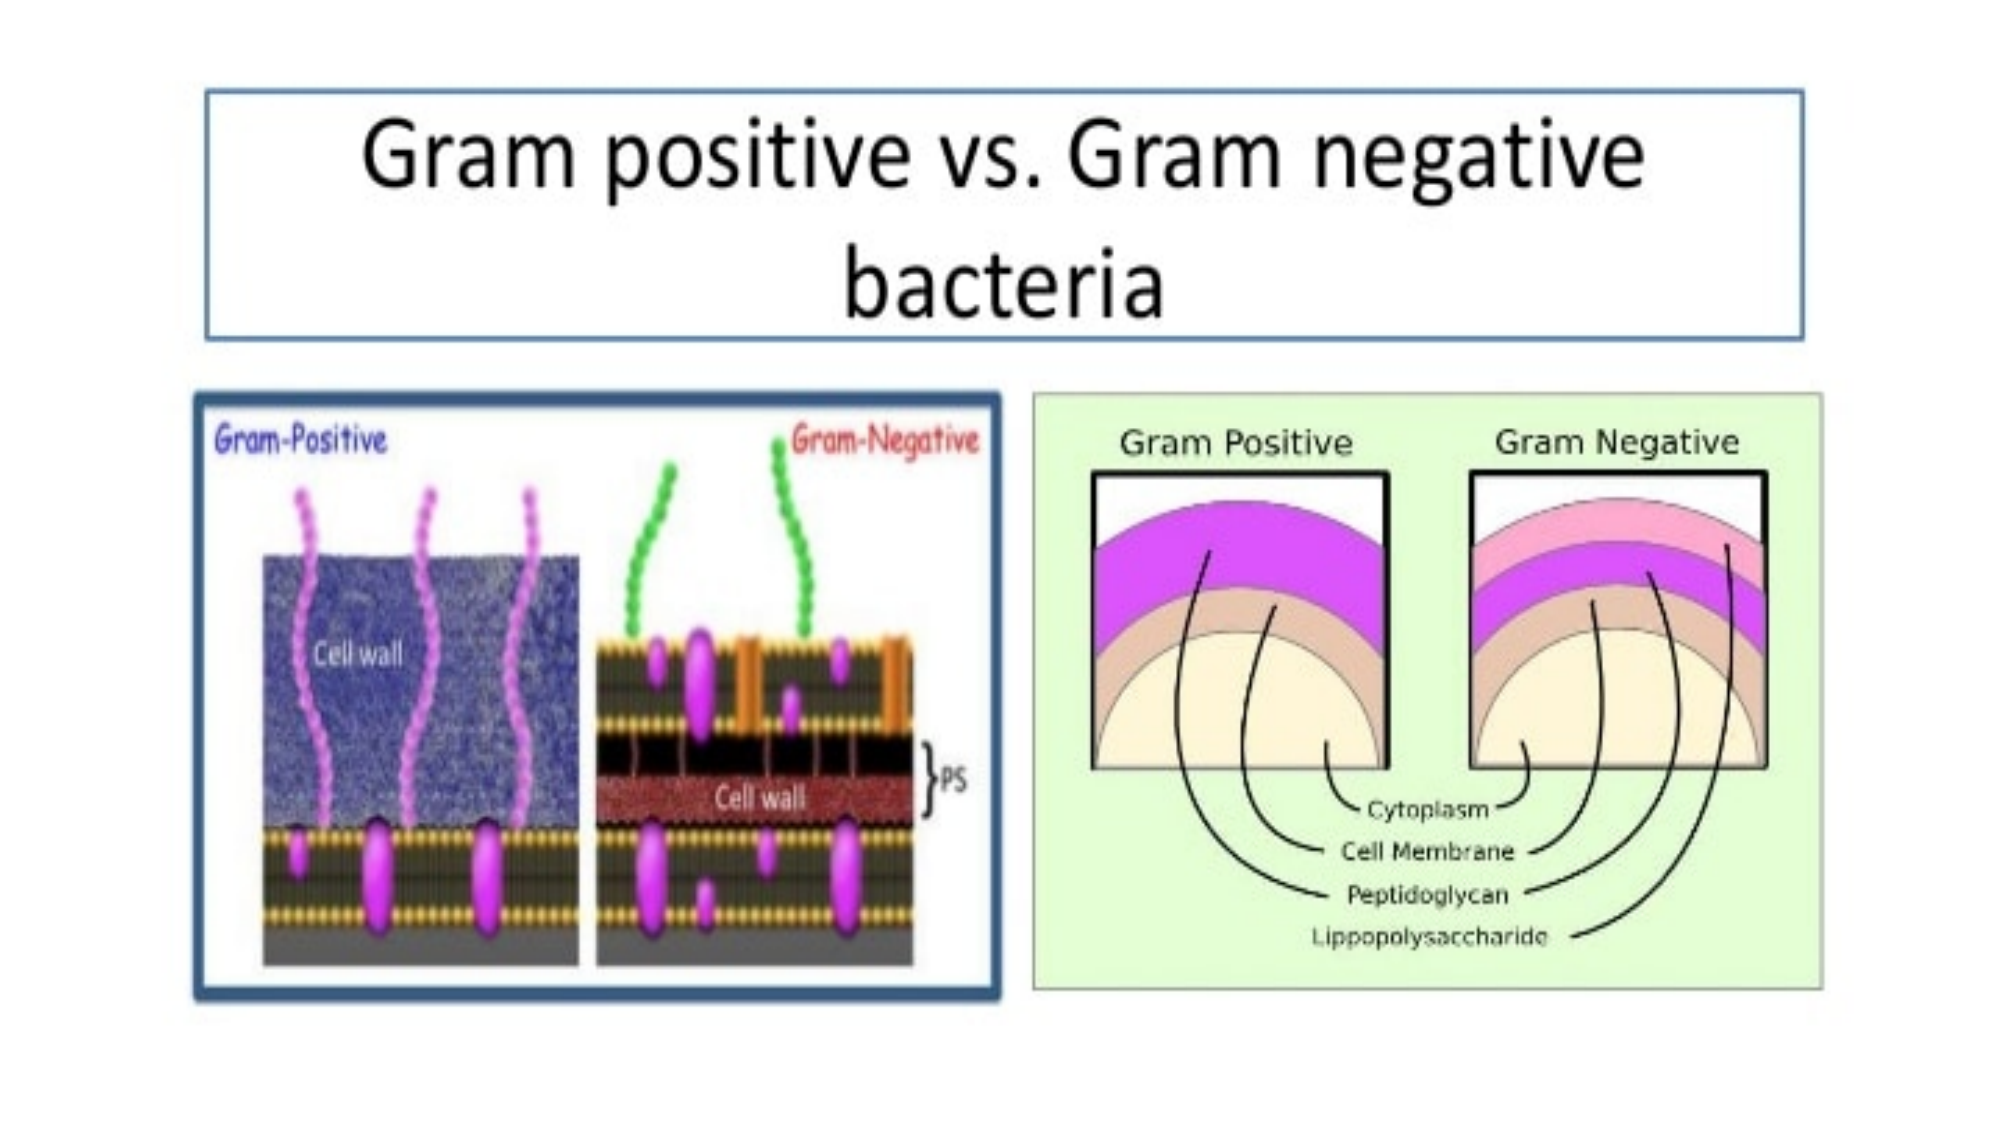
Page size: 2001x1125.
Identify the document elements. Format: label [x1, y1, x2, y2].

picture [119, 33, 1892, 1125]
